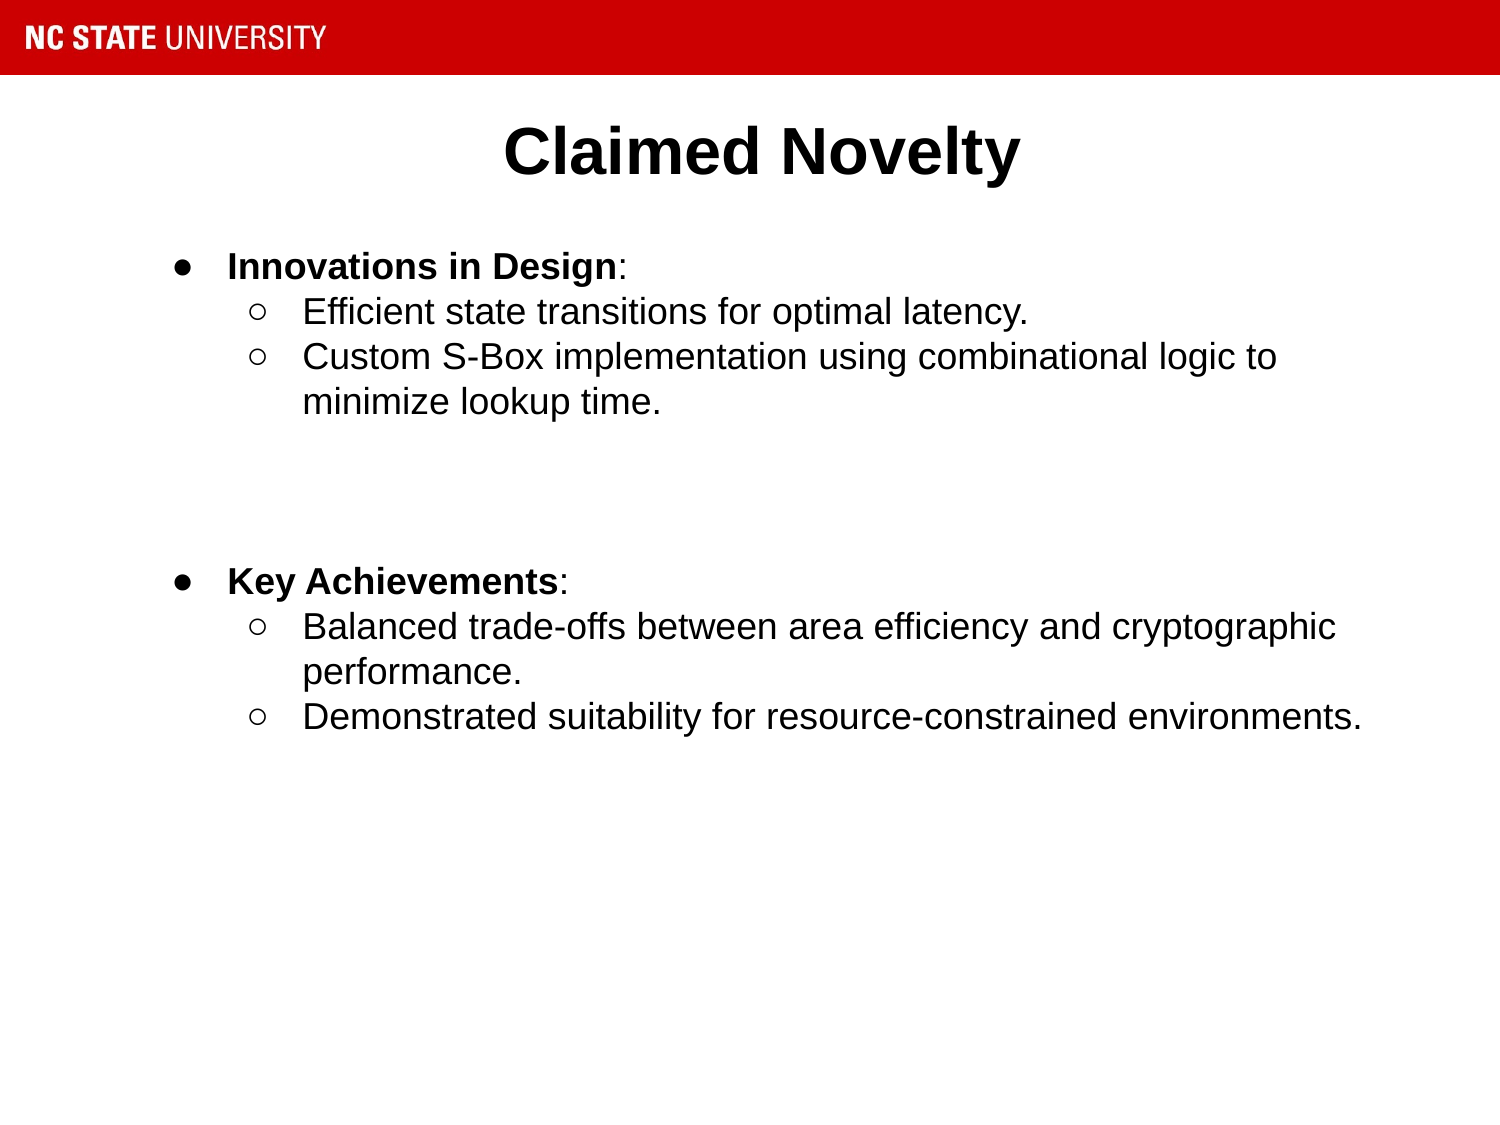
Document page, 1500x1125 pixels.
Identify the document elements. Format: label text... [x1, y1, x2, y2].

text_box Claimed Novelty [87, 59, 1438, 236]
text_box Innovations in Design: Efficient state transitions for optimal latency. Custom S-Box implementation using combinational logic to minimize lookup time. Key Achievements: Balanced trade-offs between area efficiency and cryptographic performance. Demonstrated suitability for resource-constrained environments. [137, 235, 1388, 980]
picture [0, 0, 1500, 75]
